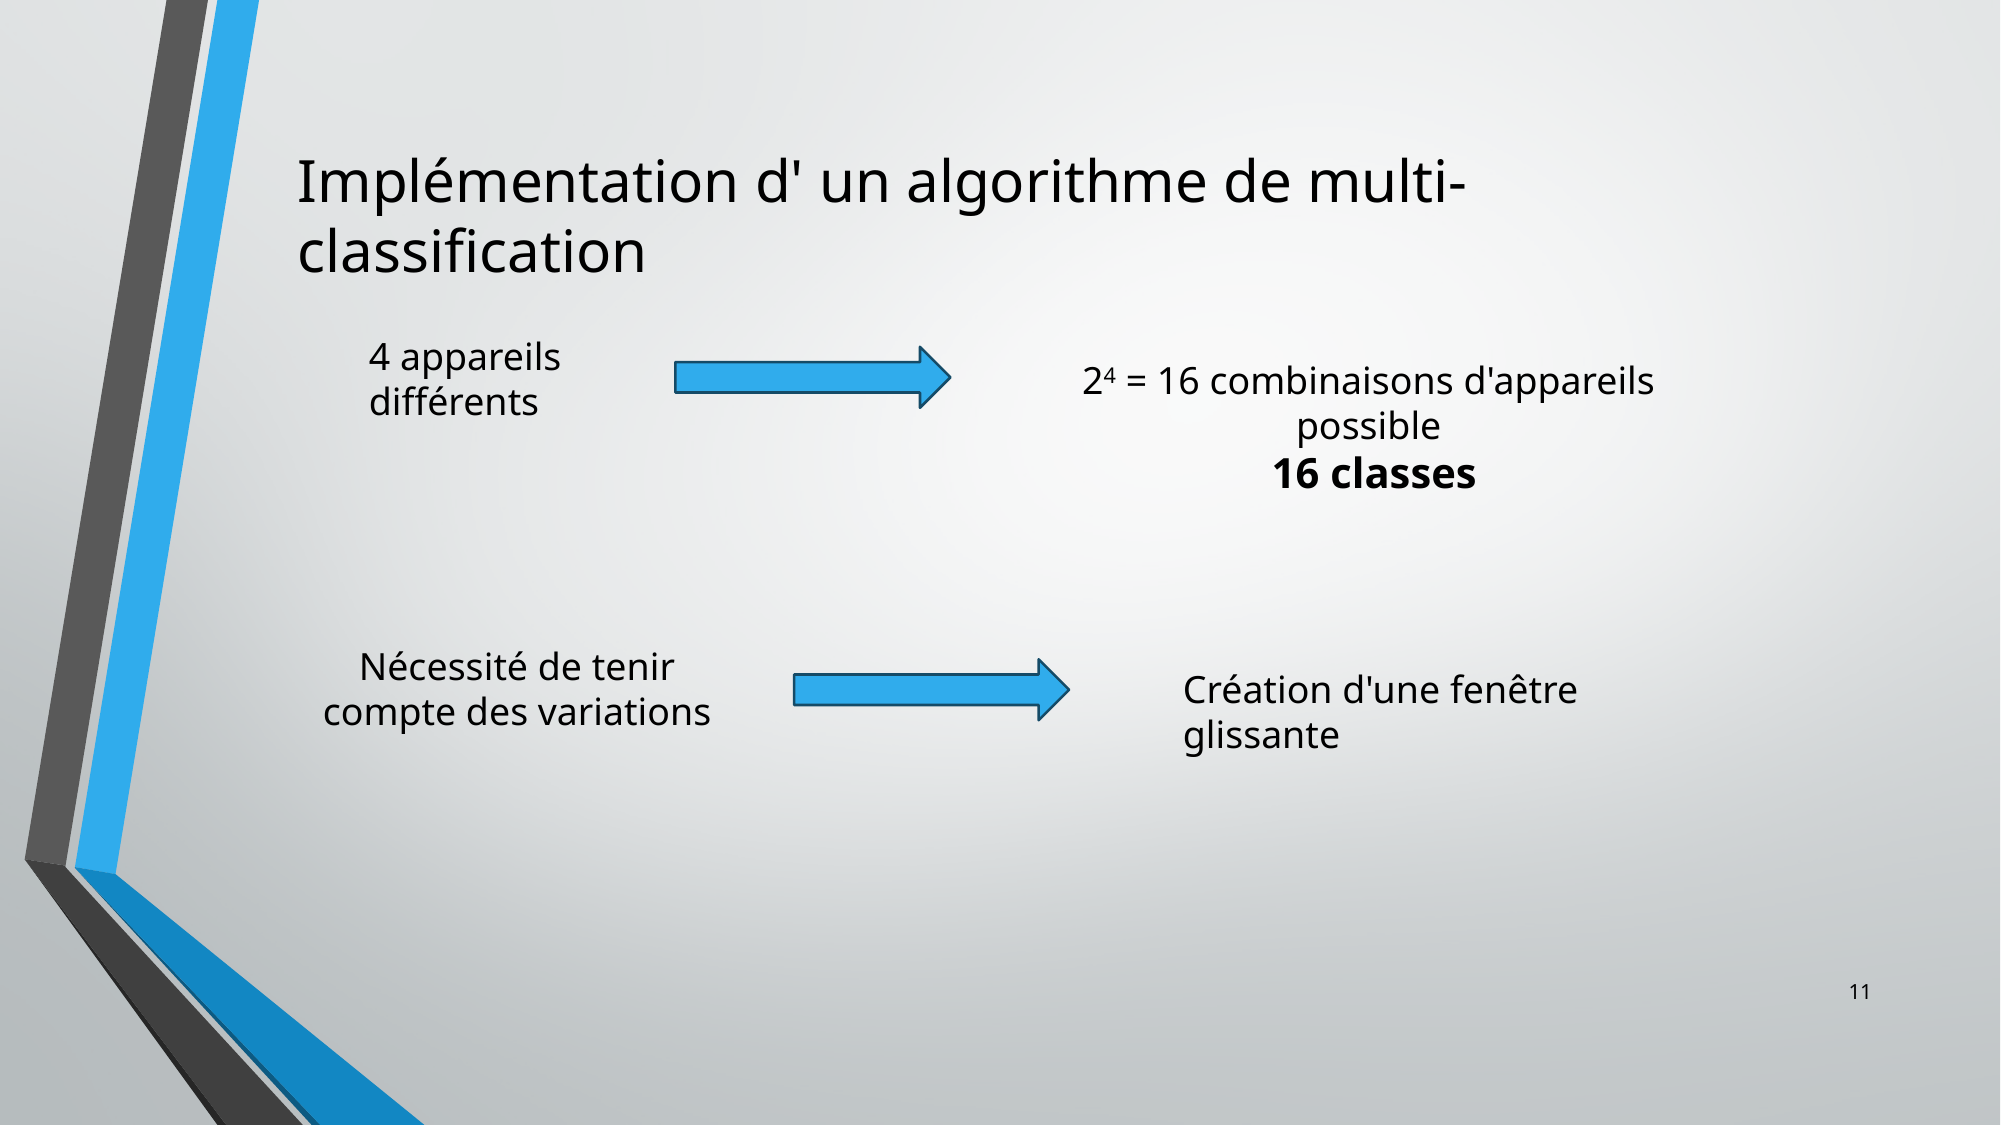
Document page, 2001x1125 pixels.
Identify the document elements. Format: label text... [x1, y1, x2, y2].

text_box [792, 658, 1071, 722]
text_box 4 appareils différents [353, 325, 616, 431]
text_box [674, 345, 952, 409]
text_box Création d'une fenêtre glissante [1167, 658, 1737, 764]
text_box Nécessité de tenir compte des variations [282, 635, 752, 741]
text_box Implémentation d' un algorithme de multi-classification [282, 136, 1805, 292]
slide_number 11 [1796, 962, 1887, 1023]
text_box 24 = 16 combinaisons d'appareils possible 16 classes [1032, 271, 1783, 582]
